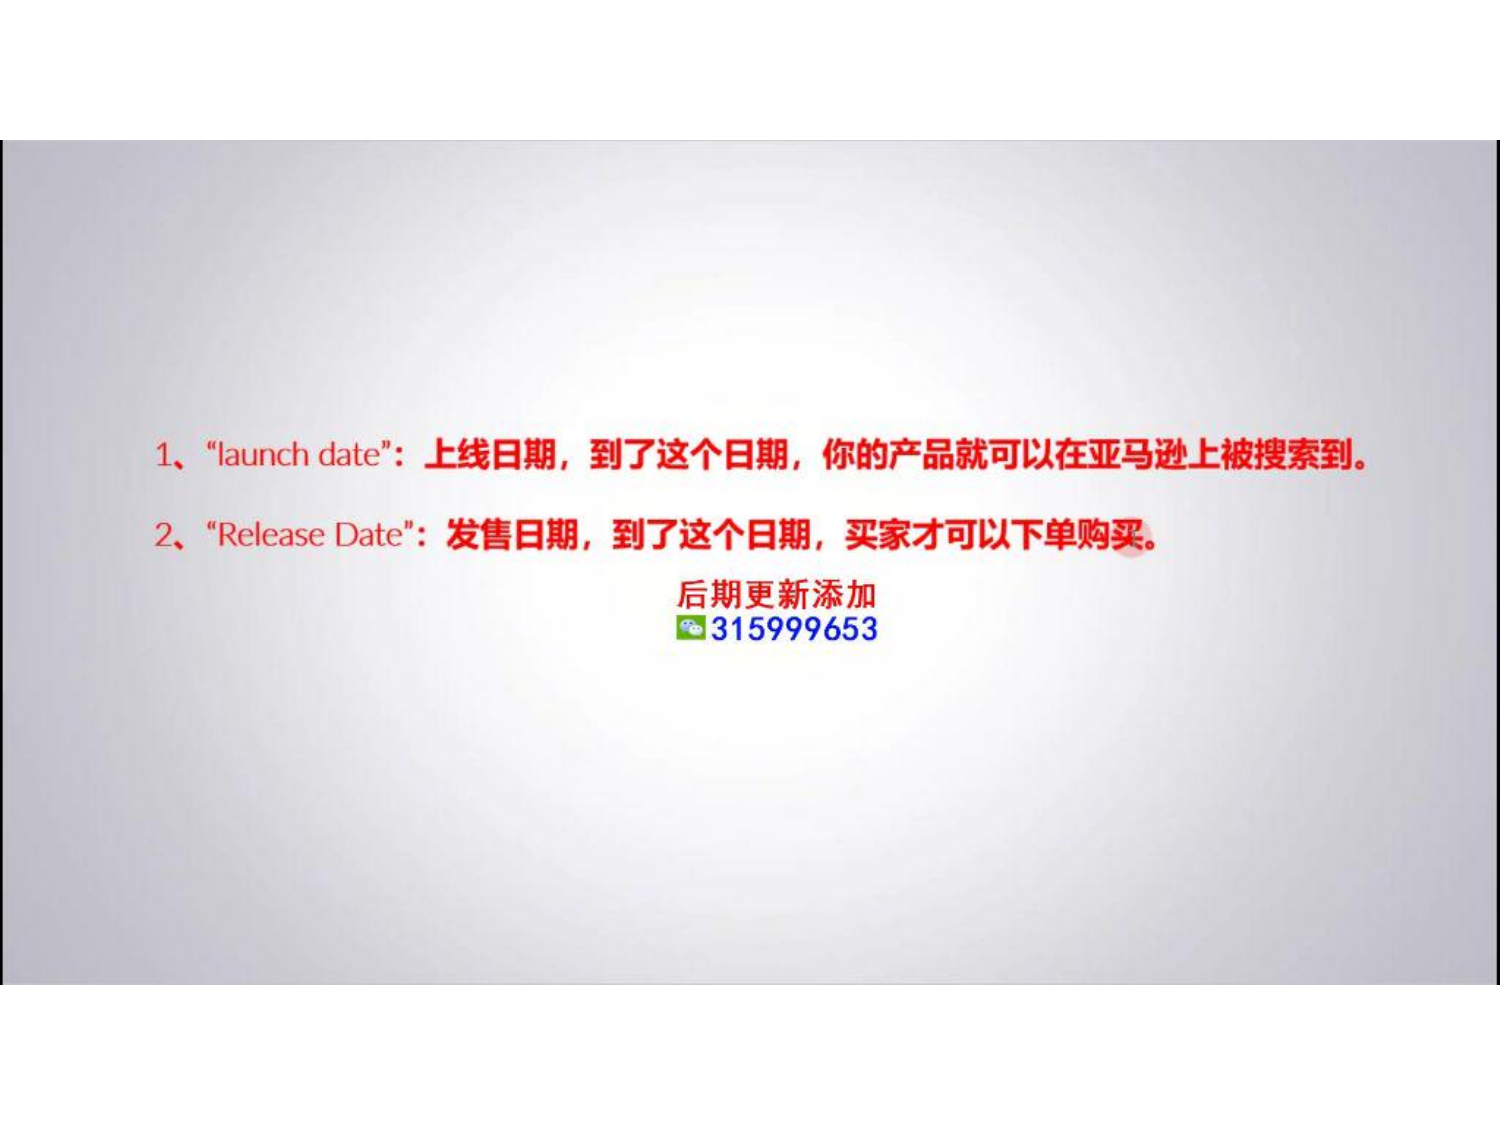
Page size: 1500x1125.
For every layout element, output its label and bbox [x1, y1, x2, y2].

picture [0, 140, 1500, 985]
